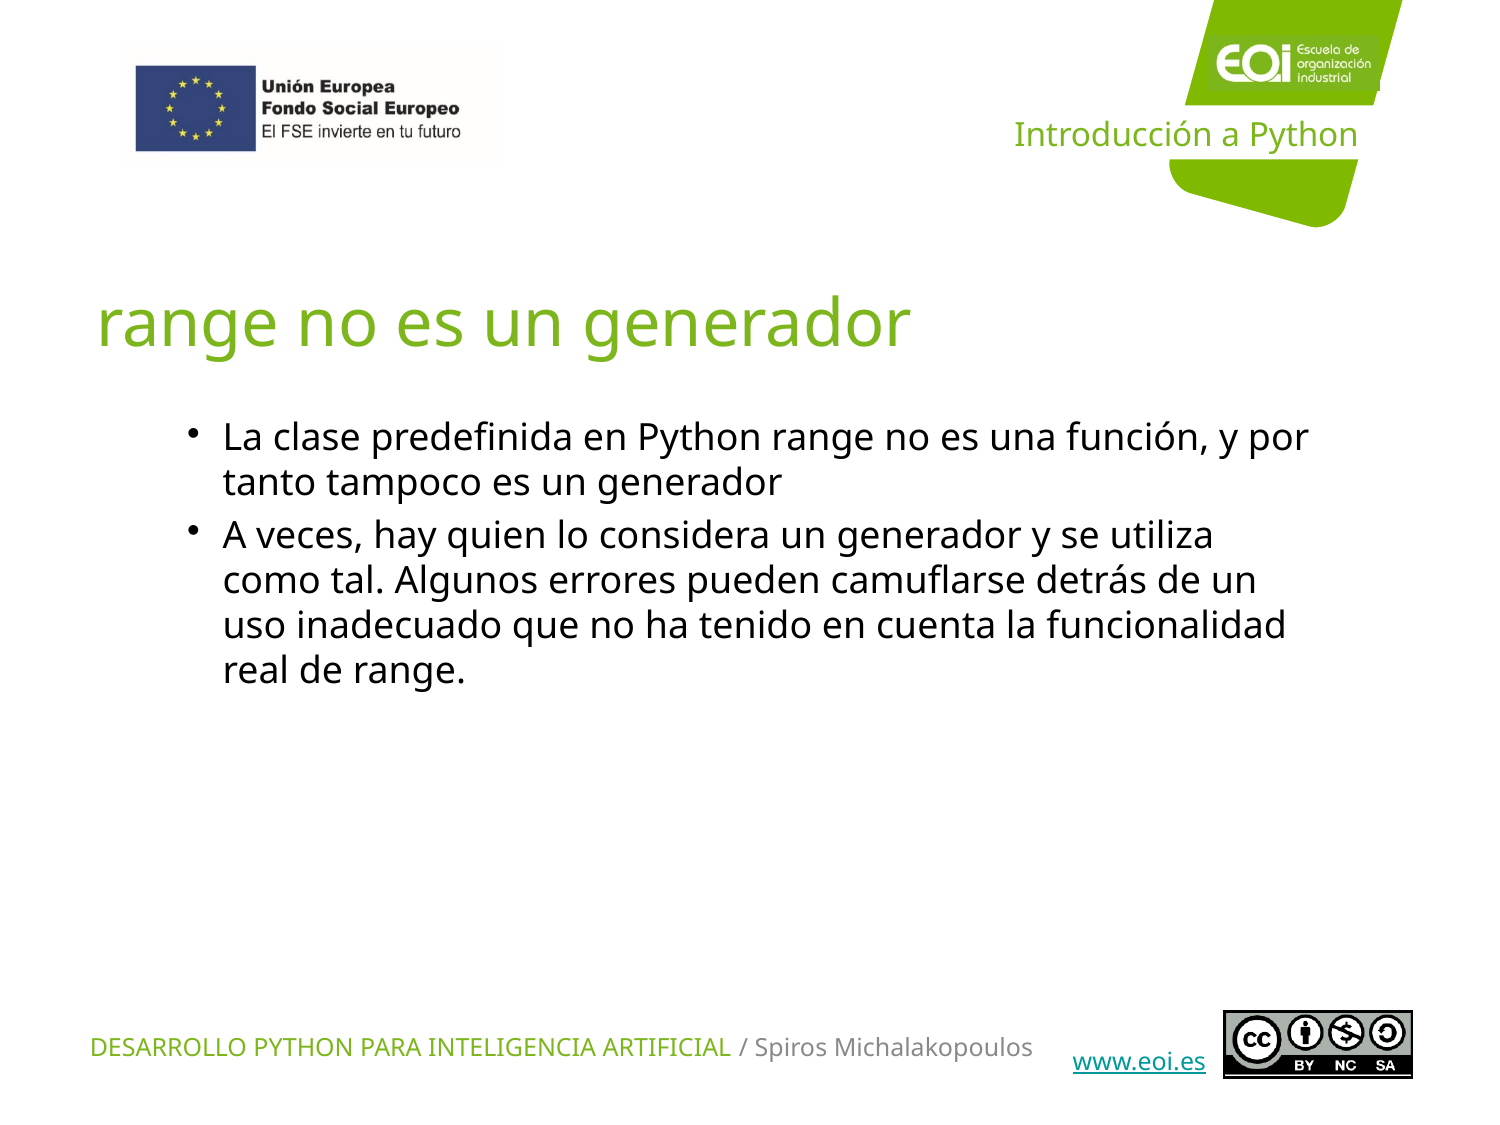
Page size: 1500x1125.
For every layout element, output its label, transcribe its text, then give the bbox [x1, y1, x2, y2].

picture [1207, 35, 1380, 91]
text_box range no es un generador [81, 225, 1323, 414]
text_box La clase predefinida en Python range no es una función, y por tanto tampoco es un generador A veces, hay quien lo considera un generador y se utiliza como tal. Algunos errores pueden camuflarse detrás de un uso inadecuado que no ha tenido en cuenta la funcionalidad real de range. [172, 405, 1335, 874]
text_box Introducción a Python [874, 105, 1499, 160]
picture [1225, 1013, 1411, 1076]
picture [123, 44, 505, 165]
